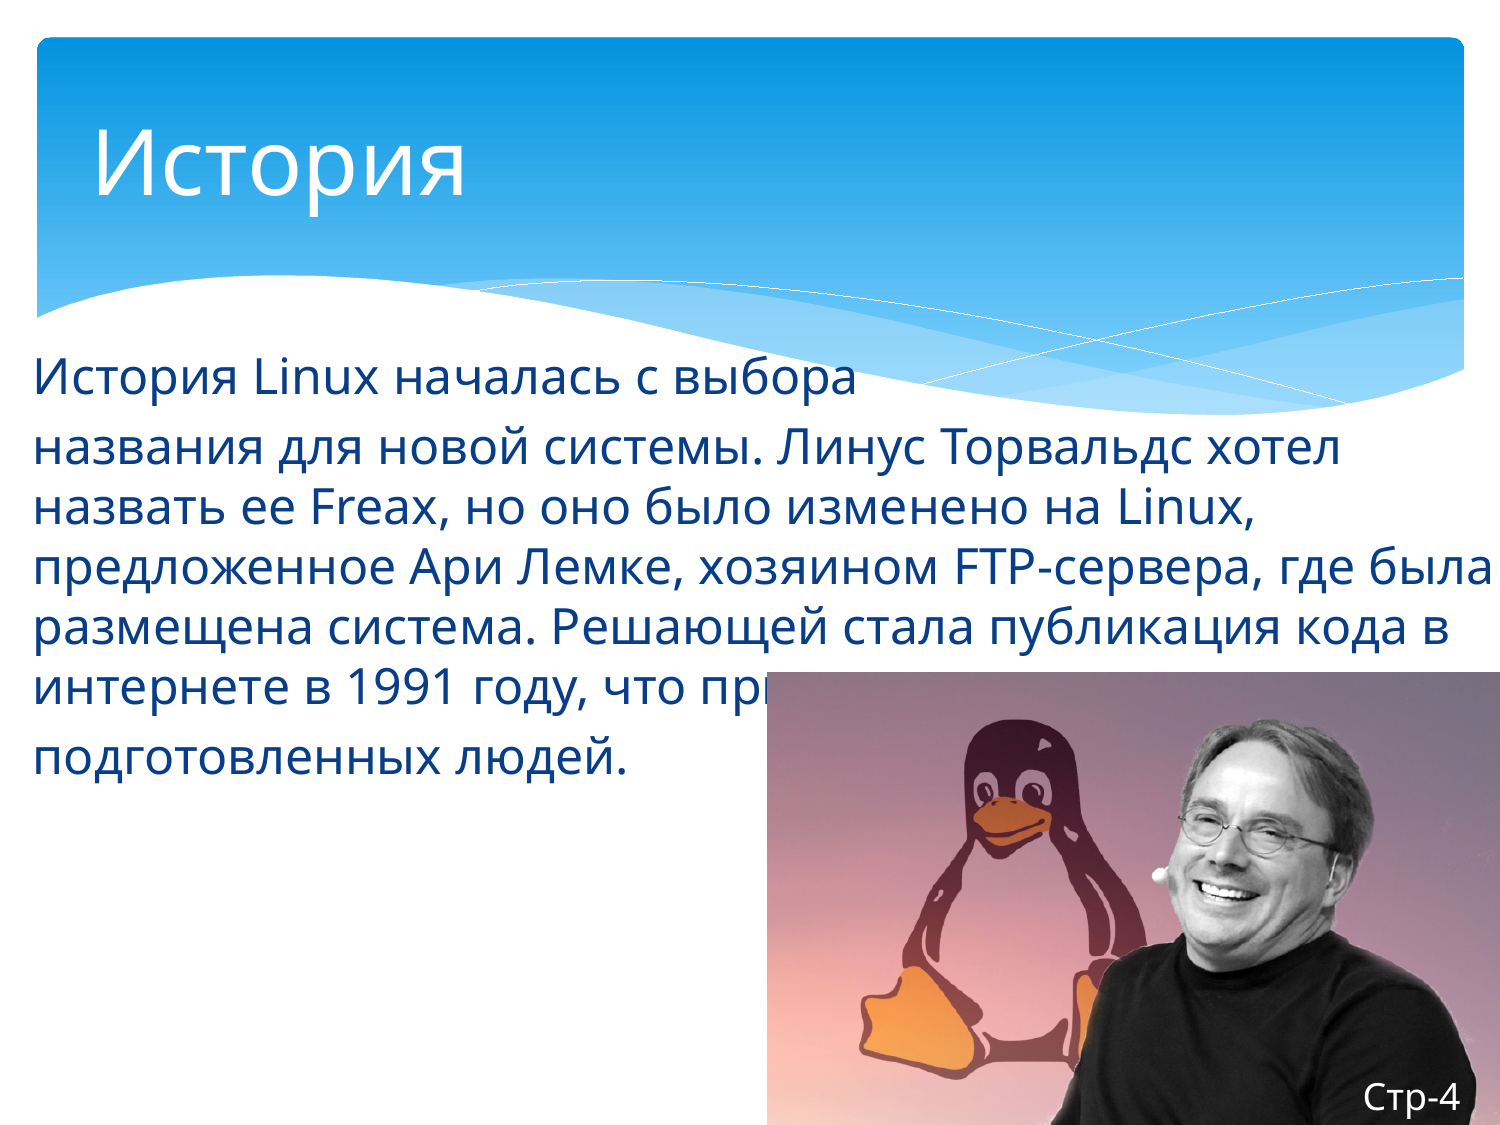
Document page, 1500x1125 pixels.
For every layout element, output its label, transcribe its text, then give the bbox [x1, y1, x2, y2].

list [767, 671, 1500, 1125]
list История Linux началась с выбора названия для новой системы. Линус Торвальдс хотел назвать ее Freax, но оно было изменено на Linux, предложенное Ари Лемке, хозяином FTP-сервера, где была размещена система. Решающей стала публикация кода в интернете в 1991 году, что привлекло интерес технически подготовленных людей. [17, 337, 1500, 869]
title История [75, 55, 1425, 261]
